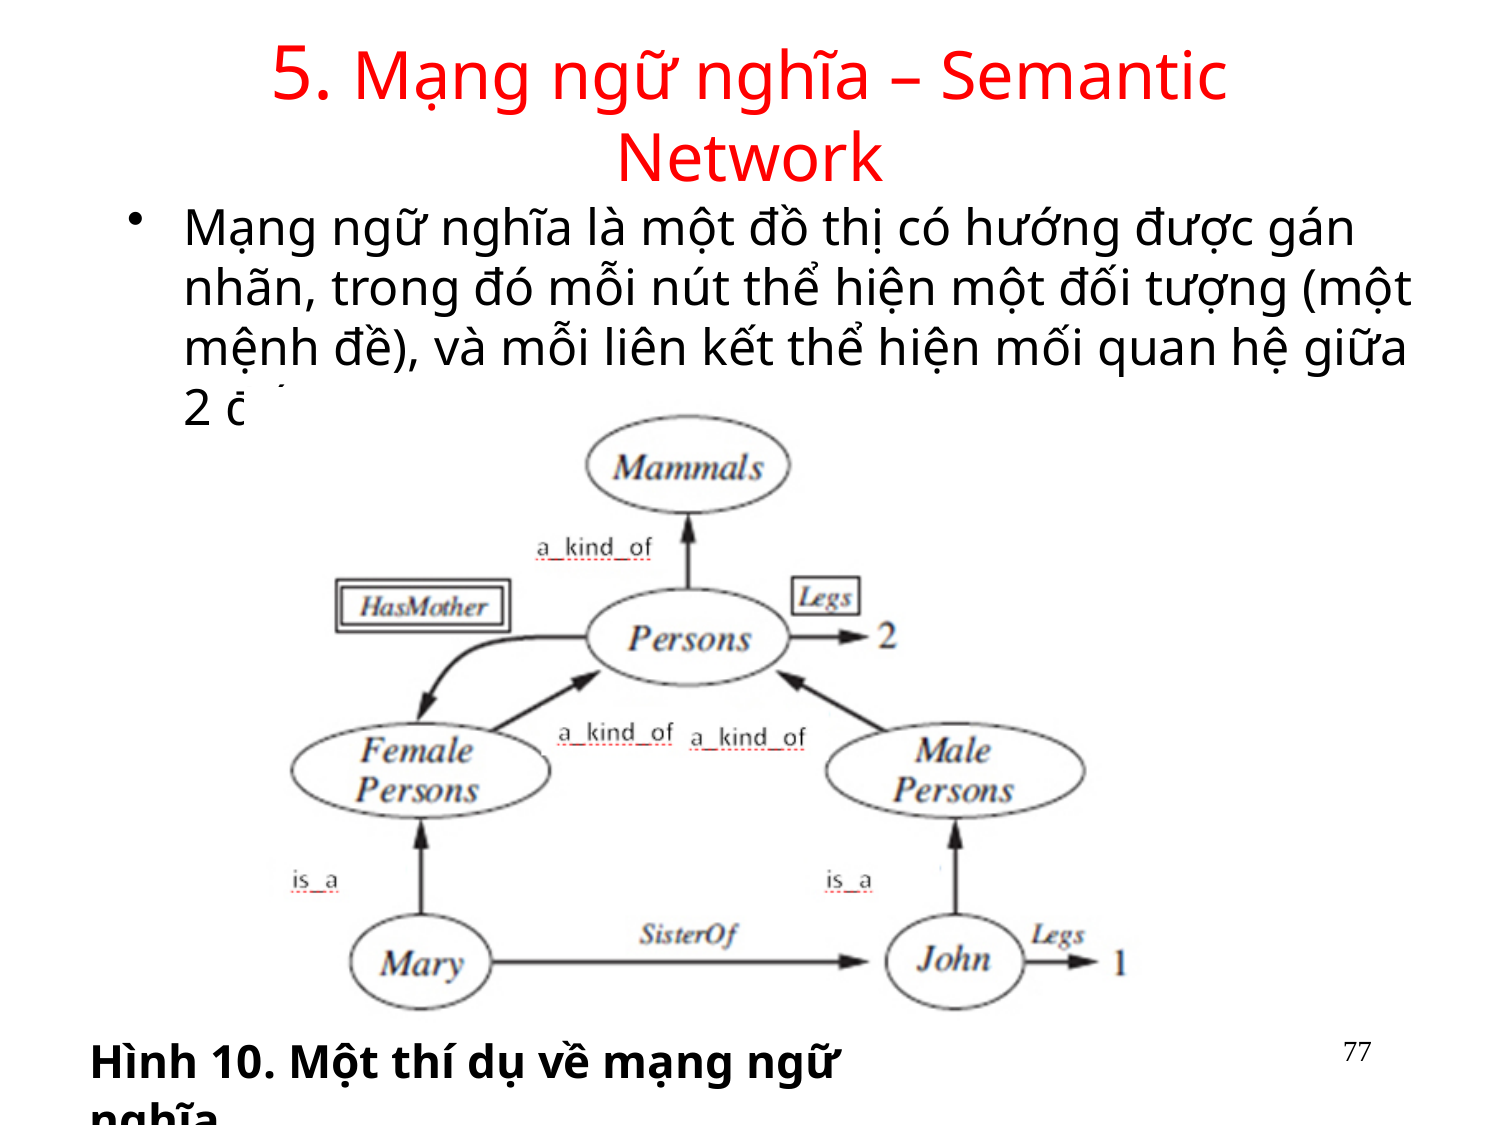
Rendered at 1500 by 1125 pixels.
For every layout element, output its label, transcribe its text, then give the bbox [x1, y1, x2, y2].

picture [244, 387, 1163, 1070]
list Mạng ngữ nghĩa là một đồ thị có hướng được gán nhãn, trong đó mỗi nút thể hiện một đối tượng (một mệnh đề), và mỗi liên kết thể hiện mối quan hệ giữa 2 đối tượng [112, 187, 1438, 400]
title 5. Mạng ngữ nghĩa – Semantic Network [112, 99, 1388, 187]
text_box Hình 10. Một thí dụ về mạng ngữ nghĩa. [75, 1025, 938, 1125]
slide_number 77 [1074, 1025, 1388, 1100]
